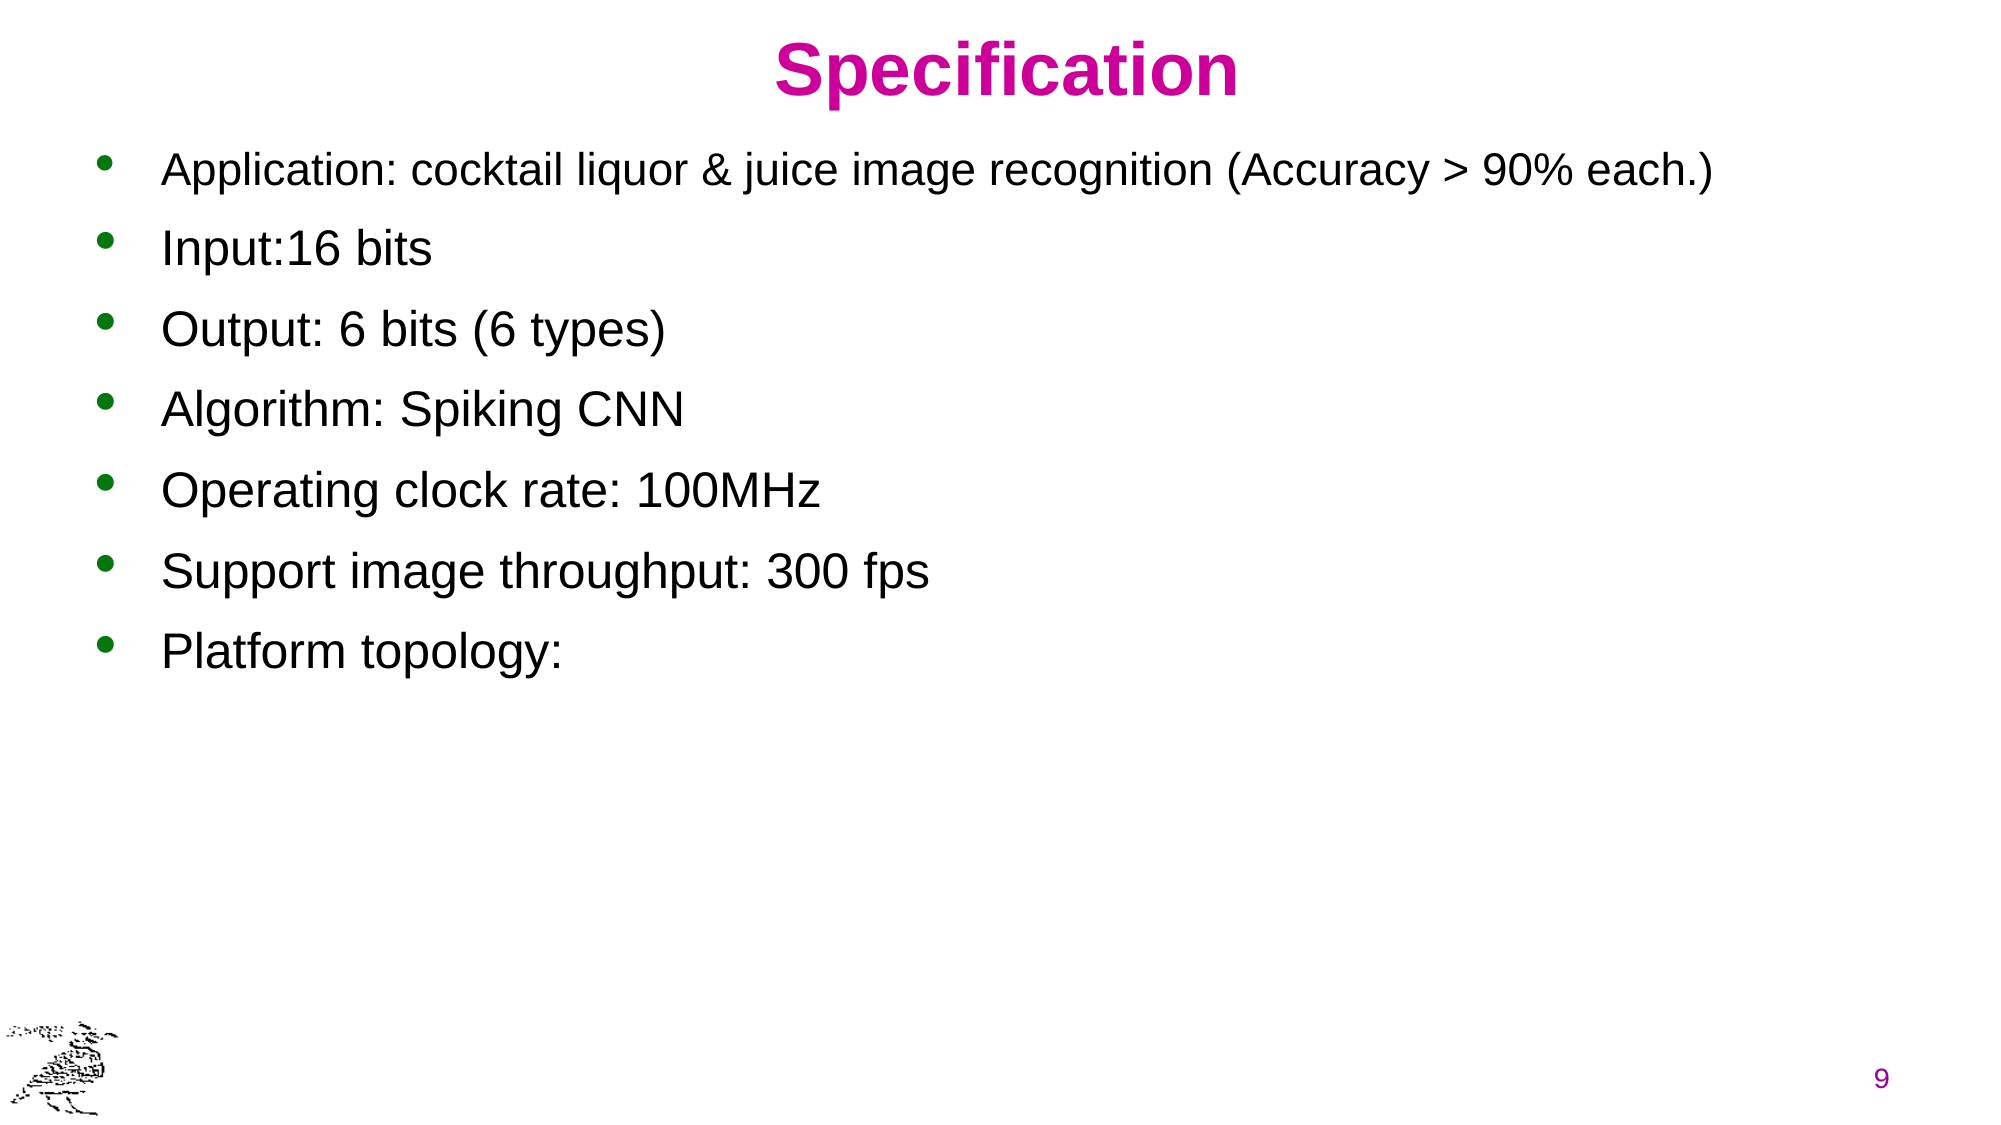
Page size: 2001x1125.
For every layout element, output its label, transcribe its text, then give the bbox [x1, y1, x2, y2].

slide_number 9 [1547, 1056, 1907, 1125]
title Specification [83, 24, 1933, 119]
list Application: cocktail liquor & juice image recognition (Accuracy > 90% each.) Input:16 bits Output: 6 bits (6 types) Algorithm: Spiking CNN Operating clock rate: 100MHz Support image throughput: 300 fps Platform topology: [82, 137, 1928, 715]
